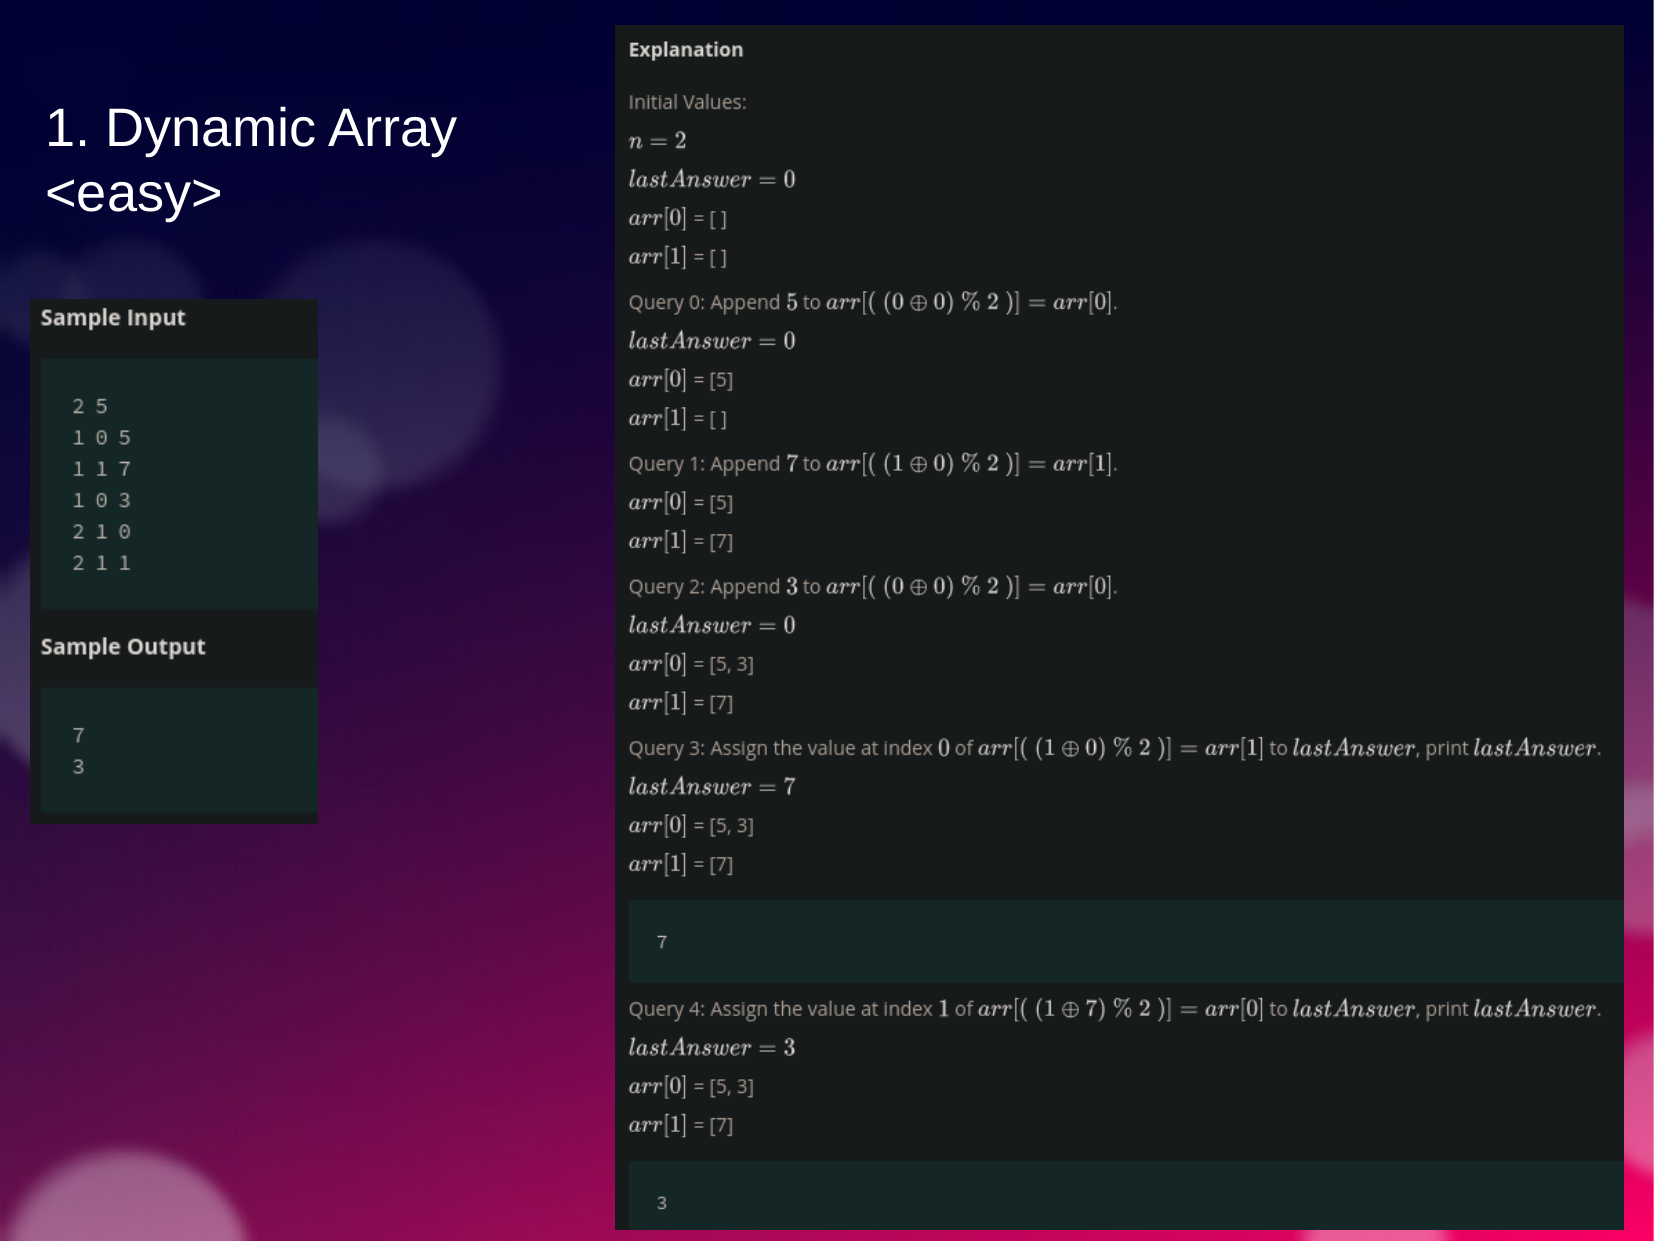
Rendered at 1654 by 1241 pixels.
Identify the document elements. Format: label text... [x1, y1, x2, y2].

picture [0, 0, 1654, 1241]
text_box 1. Dynamic Array <easy> [44, 29, 610, 285]
